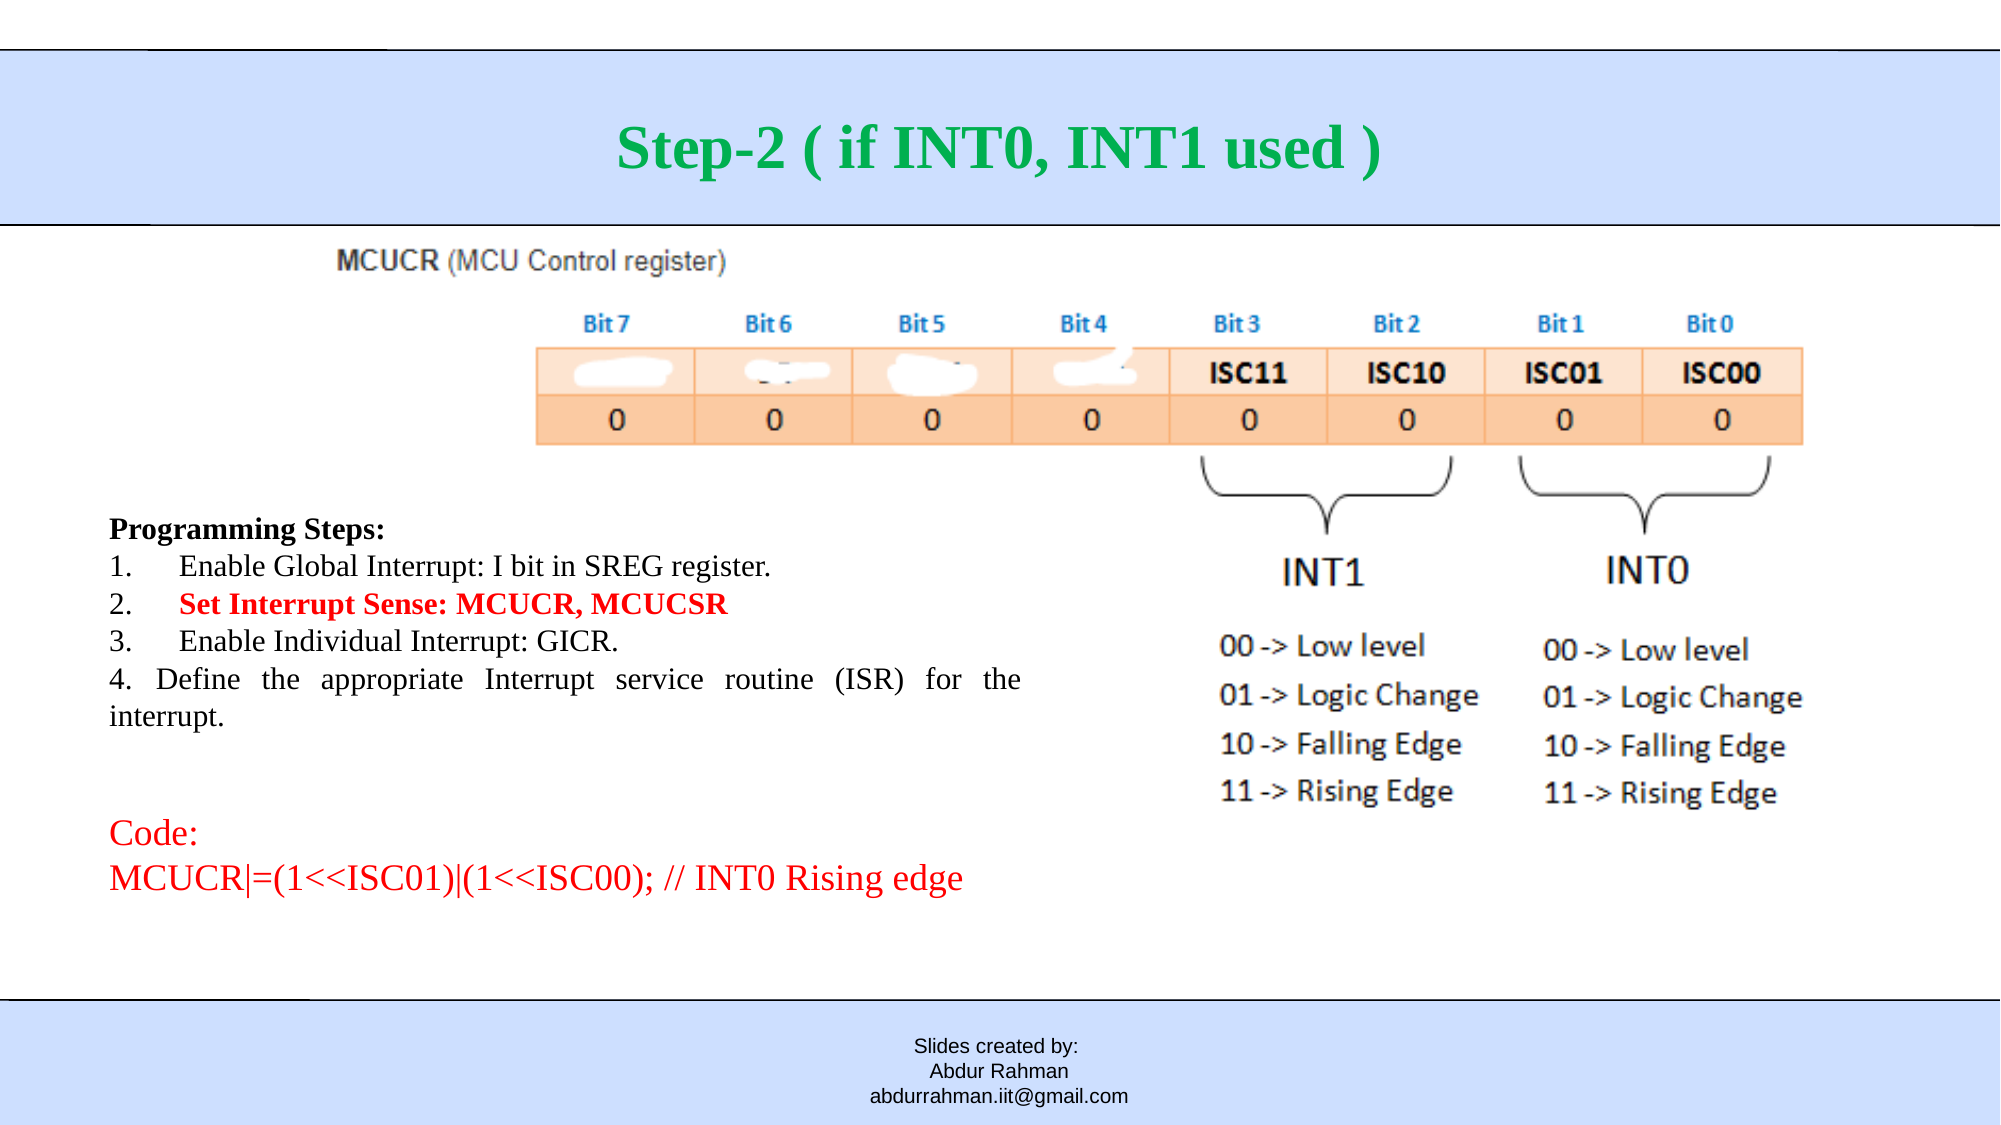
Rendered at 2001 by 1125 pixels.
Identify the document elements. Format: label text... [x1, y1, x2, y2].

text_box Programming Steps: 1. Enable Global Interrupt: I bit in SREG register. 2. Set Interrupt Sense: MCUCR, MCUCSR 3. Enable Individual Interrupt: GICR. 4. Define the appropriate Interrupt service routine (ISR) for the interrupt. Code: MCUCR|=(1<<ISC01)|(1<<ISC00); // INT0 Rising edge [94, 500, 1038, 905]
title Step-2 ( if INT0, INT1 used ) [362, 50, 1638, 234]
footer Slides created by: Abdur Rahman abdurrahman.iit@gmail.com [683, 1025, 1316, 1125]
picture [332, 237, 1938, 843]
